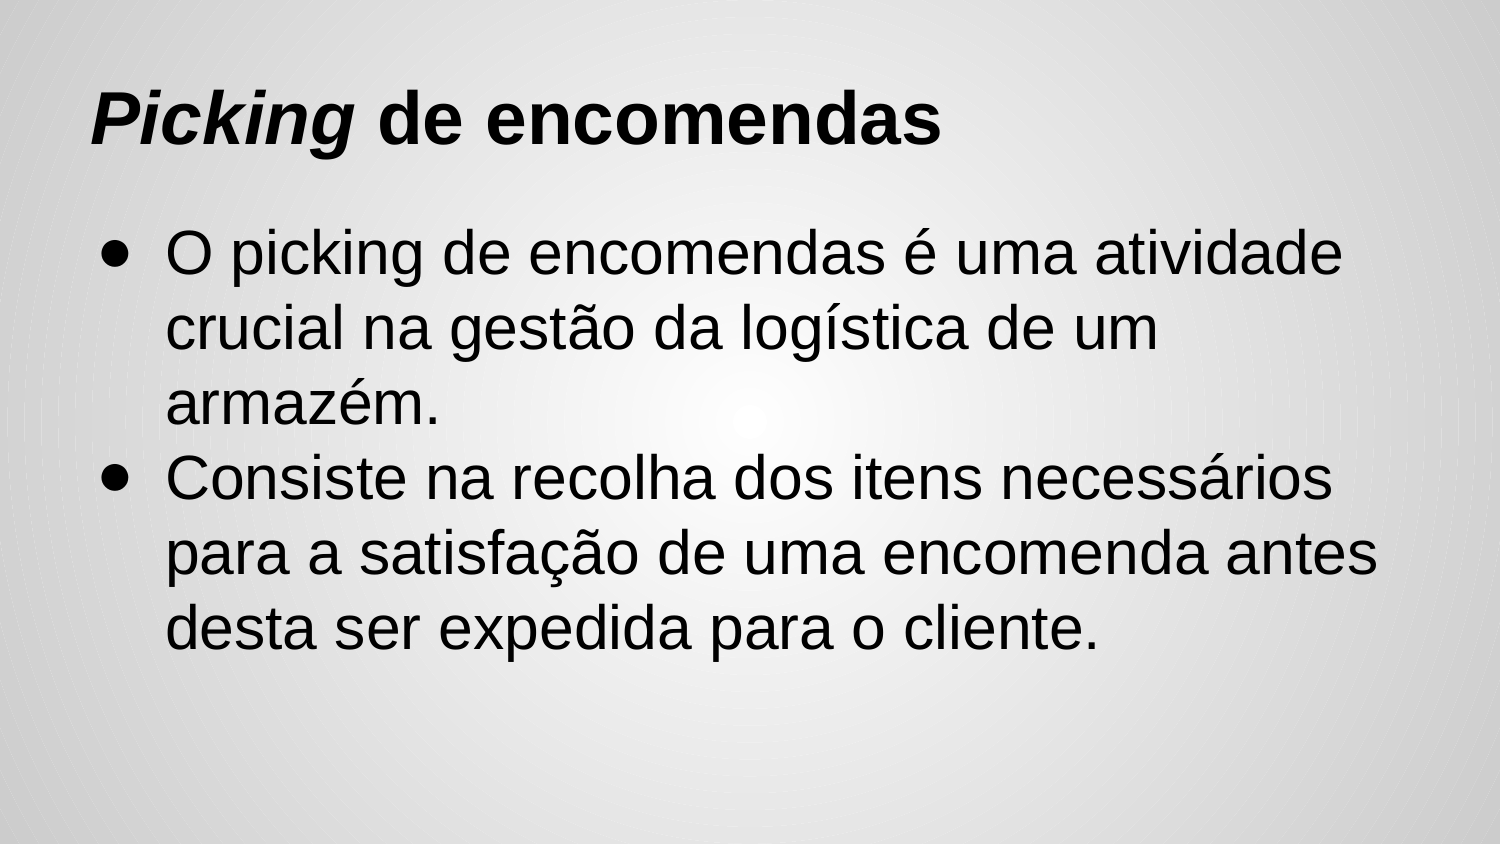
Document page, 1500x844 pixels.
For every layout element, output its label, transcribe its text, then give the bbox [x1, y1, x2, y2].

title Picking de encomendas [75, 33, 1425, 175]
list O picking de encomendas é uma atividade crucial na gestão da logística de um armazém. Consiste na recolha dos itens necessários para a satisfação de uma encomenda antes desta ser expedida para o cliente. [75, 196, 1425, 808]
